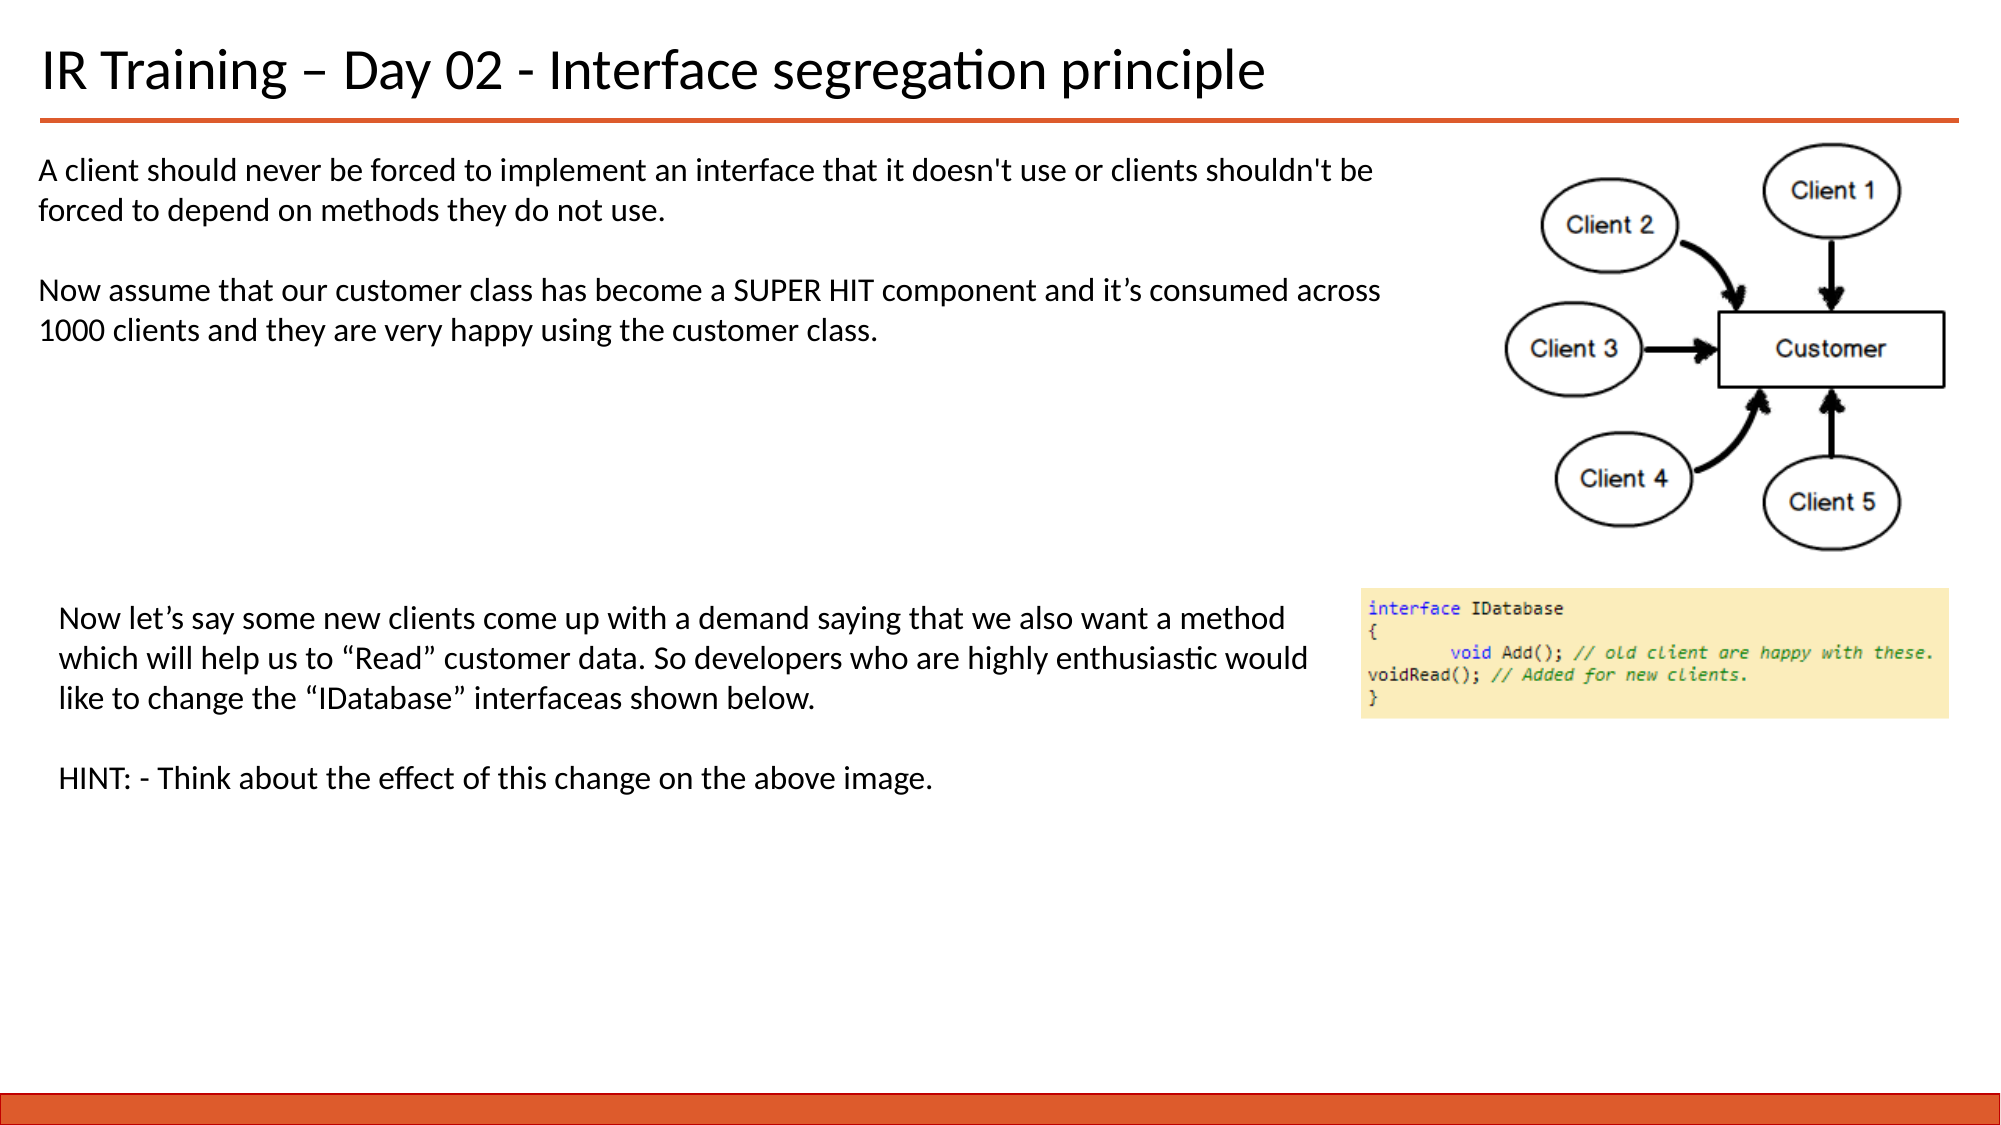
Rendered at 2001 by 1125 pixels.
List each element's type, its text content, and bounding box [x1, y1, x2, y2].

picture [1361, 588, 1949, 722]
title IR Training – Day 02 - Interface segregation principle [0, 0, 2000, 141]
text_box Now let’s say some new clients come up with a demand saying that we also want a method which will help us to “Read” customer data. So developers who are highly enthusiastic would like to change the “IDatabase” interfaceas shown below. HINT: - Think about the effect of this change on the above image. [43, 588, 1362, 804]
picture [1502, 140, 1949, 556]
text_box A client should never be forced to implement an interface that it doesn't use or clients shouldn't be forced to depend on methods they do not use. Now assume that our customer class has become a SUPER HIT component and it’s consumed across 1000 clients and they are very happy using the customer class. [23, 140, 1452, 356]
